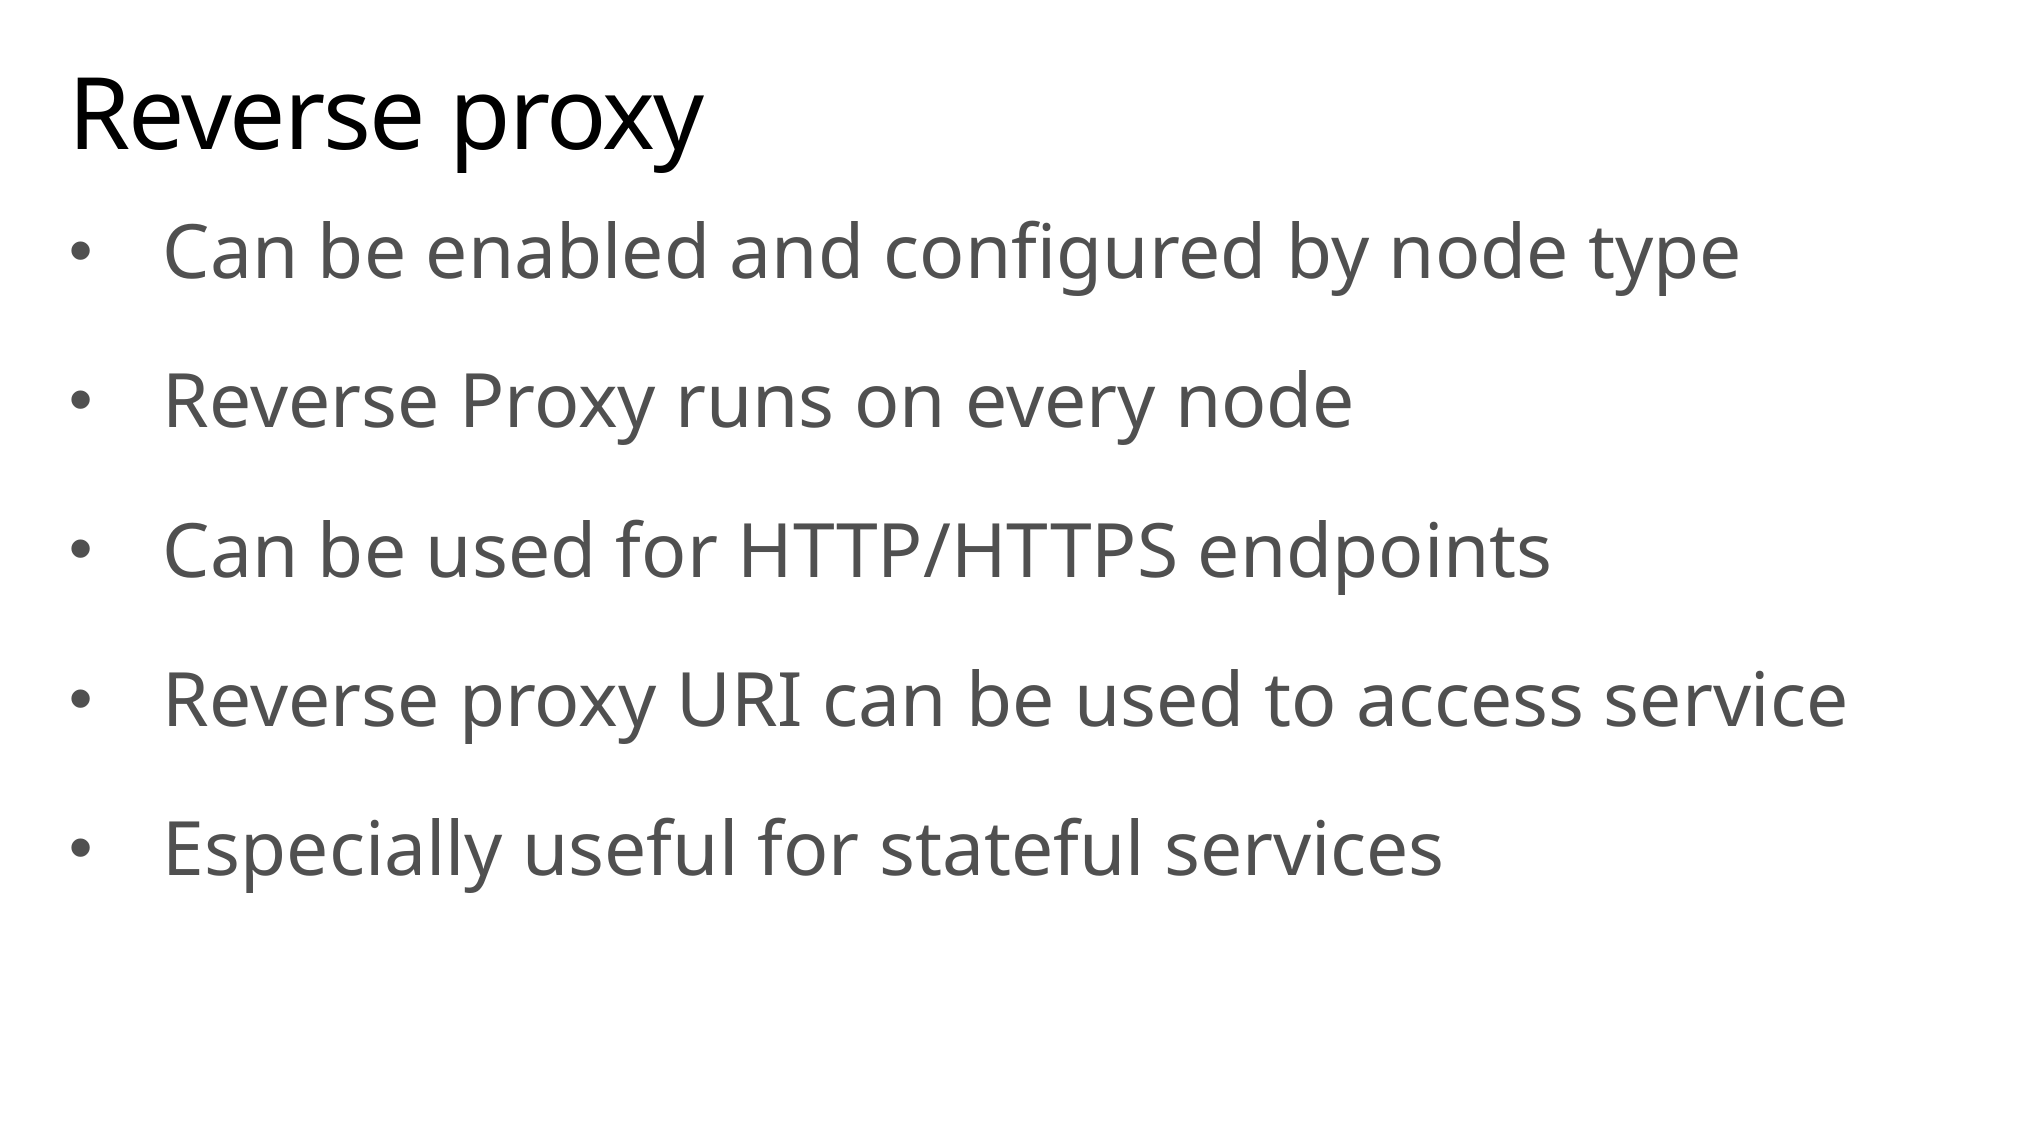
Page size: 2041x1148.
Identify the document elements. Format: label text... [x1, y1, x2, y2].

list Can be enabled and configured by node type Reverse Proxy runs on every node Can be used for HTTP/HTTPS endpoints Reverse proxy URI can be used to access service Especially useful for stateful services [45, 198, 1996, 1004]
title Reverse proxy [45, 48, 1996, 198]
